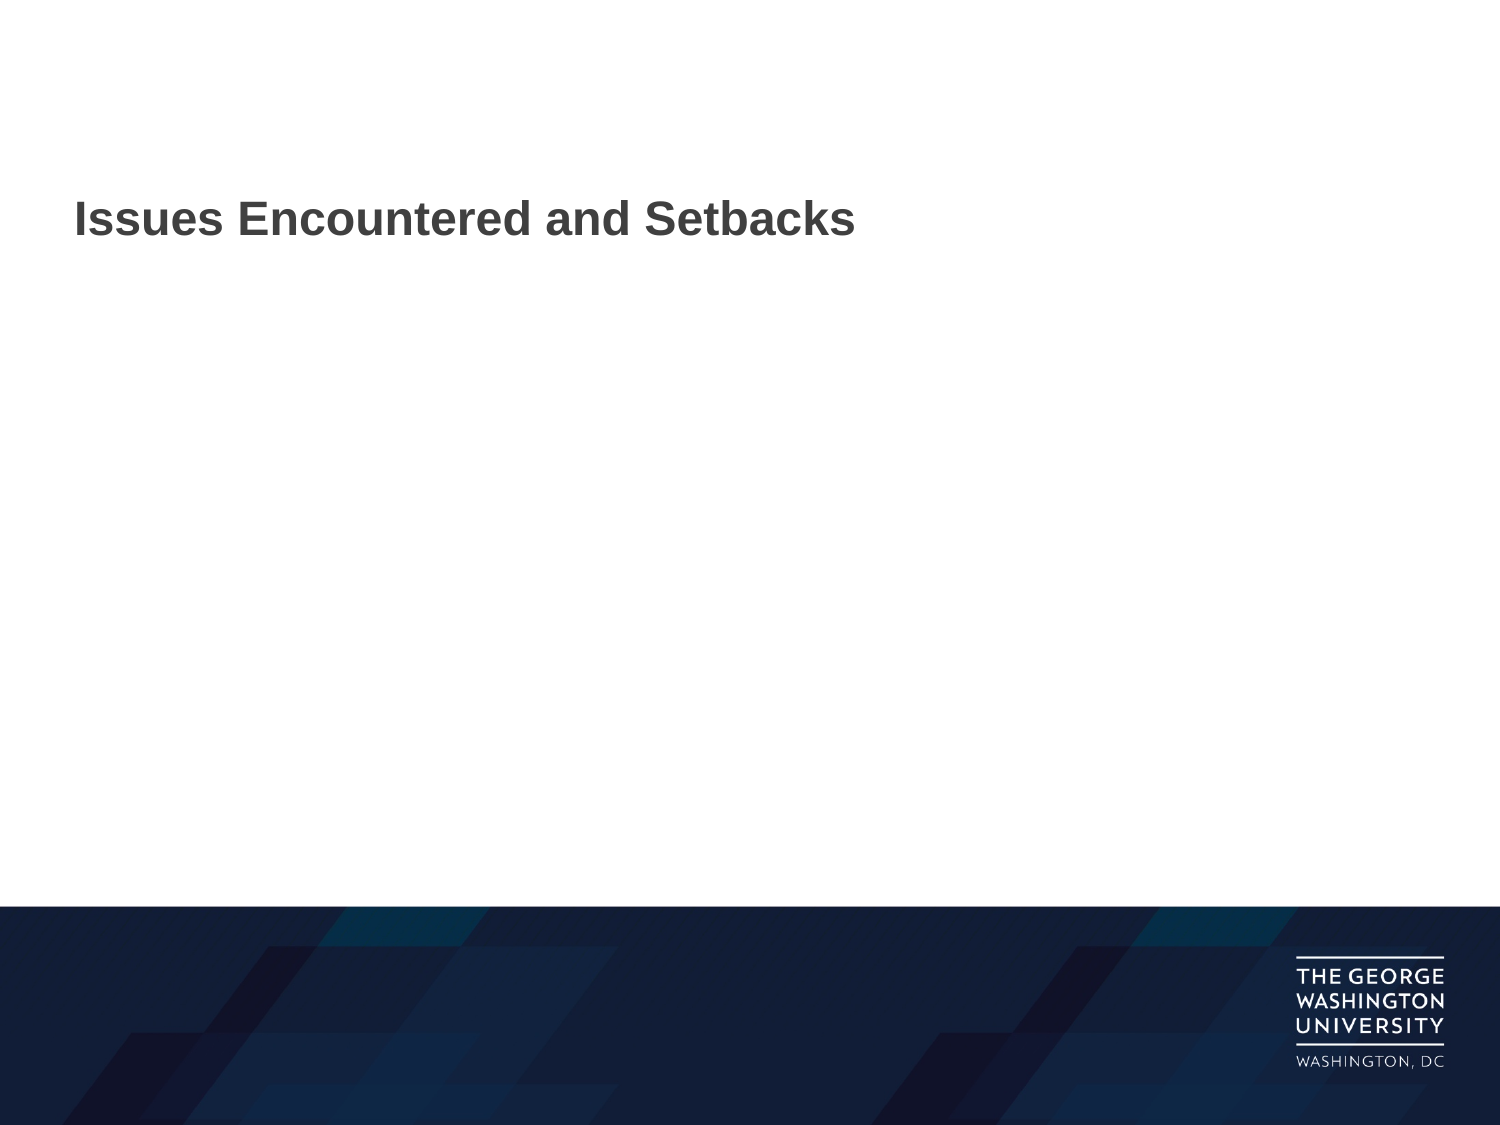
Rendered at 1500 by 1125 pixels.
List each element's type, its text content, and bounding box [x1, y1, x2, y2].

picture [0, 0, 1500, 1125]
title Issues Encountered and Setbacks [59, 179, 1014, 253]
